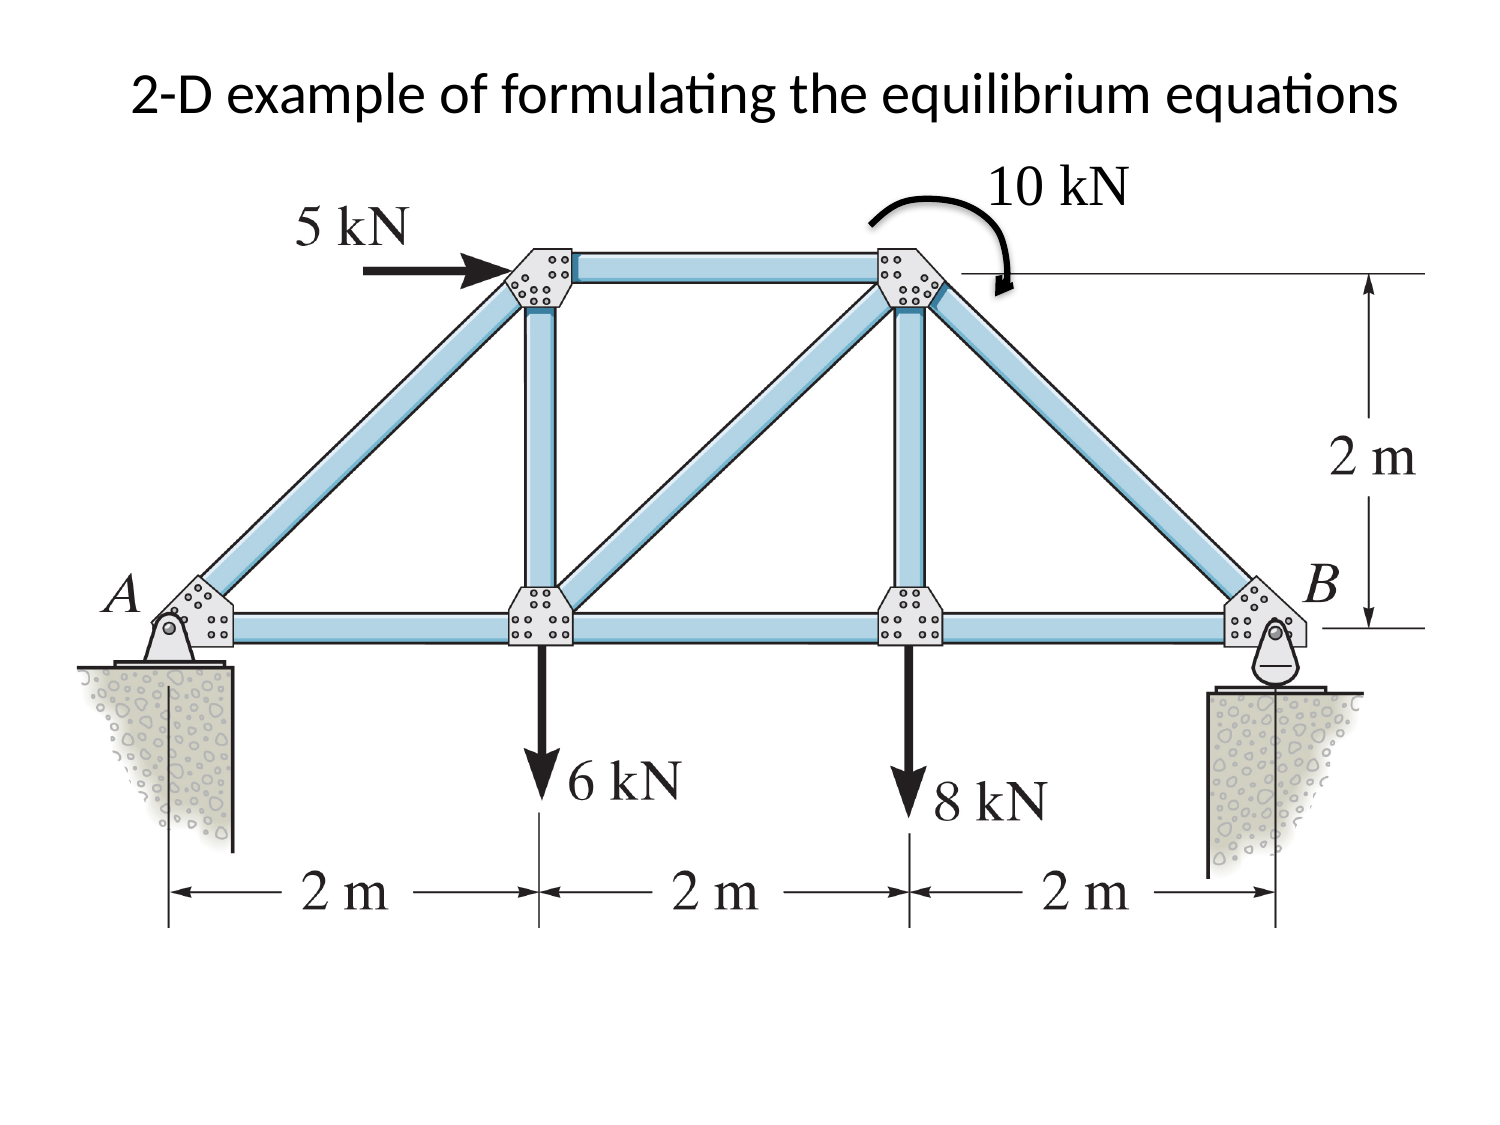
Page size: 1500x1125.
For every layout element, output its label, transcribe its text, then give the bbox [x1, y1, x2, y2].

picture [74, 198, 1426, 937]
text_box 10 kN [971, 139, 1146, 197]
text_box 2-D example of formulating the equilibrium equations [115, 47, 1415, 132]
